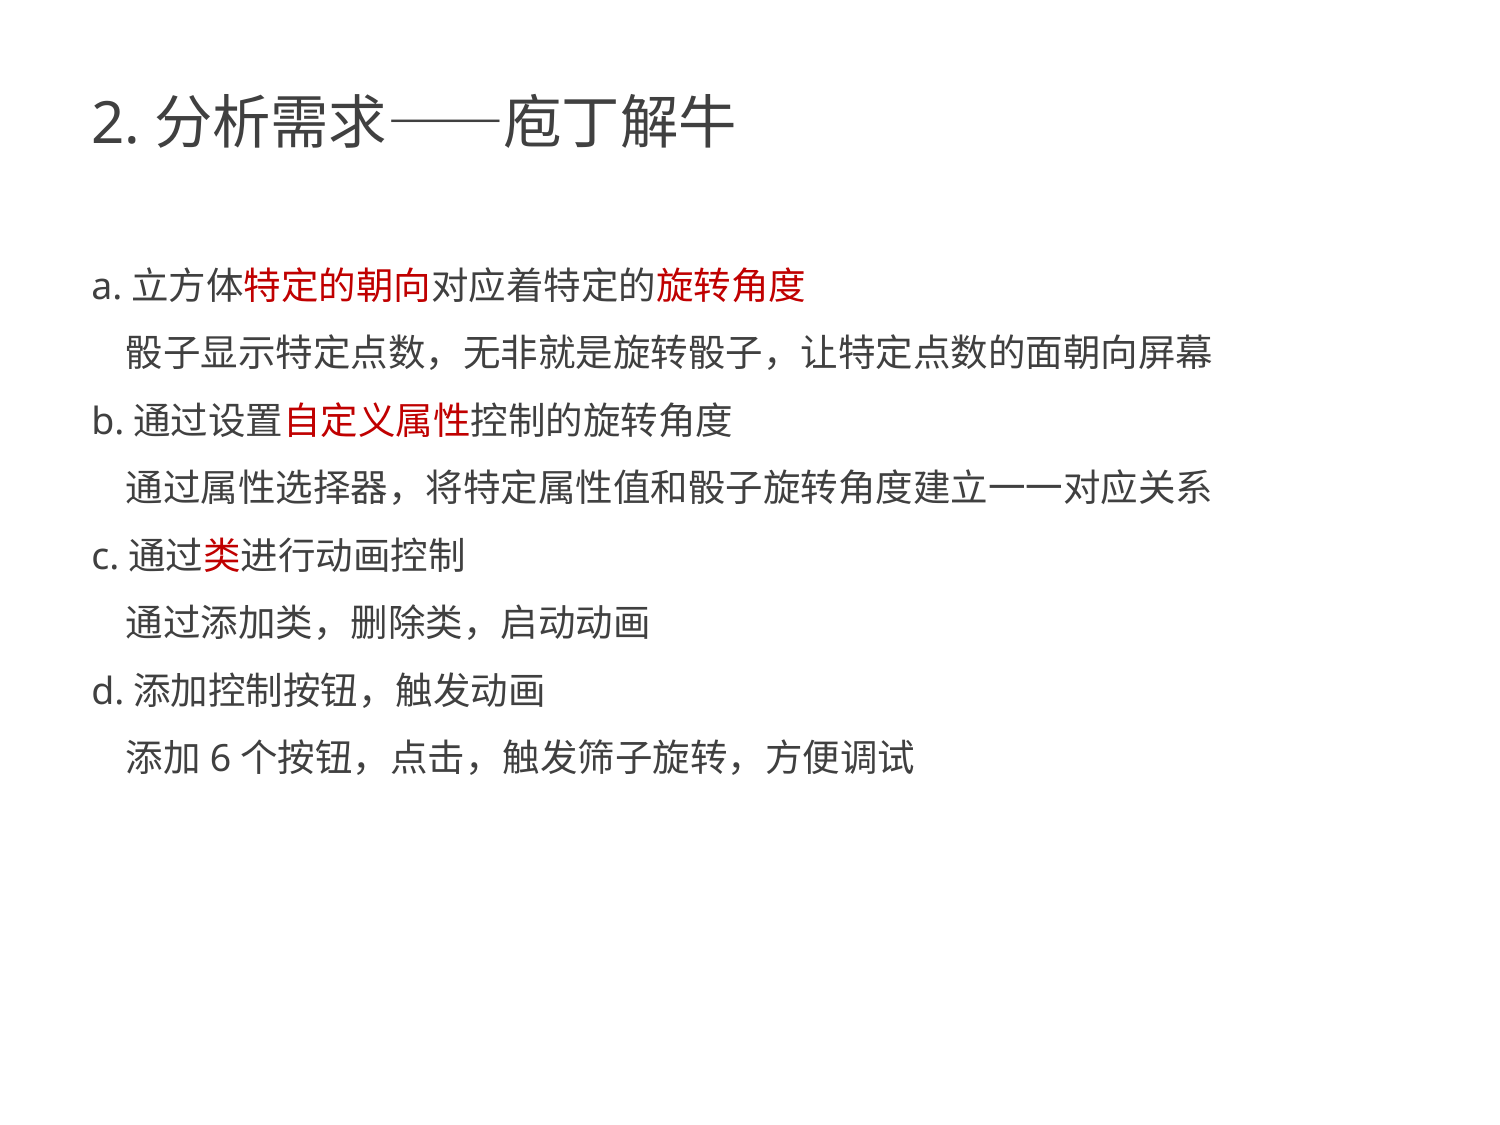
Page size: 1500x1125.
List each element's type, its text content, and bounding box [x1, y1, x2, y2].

text_box a.立方体特定的朝向对应着特定的旋转角度 骰子显示特定点数，无非就是旋转骰子，让特定点数的面朝向屏幕 b.通过设置自定义属性控制的旋转角度 通过属性选择器，将特定属性值和骰子旋转角度建立一一对应关系 c.通过类进行动画控制 通过添加类，删除类，启动动画 d.添加控制按钮，触发动画 添加6个按钮，点击，触发筛子旋转，方便调试 [76, 231, 1388, 854]
text_box 2.分析需求——庖丁解牛 [76, 78, 1058, 163]
